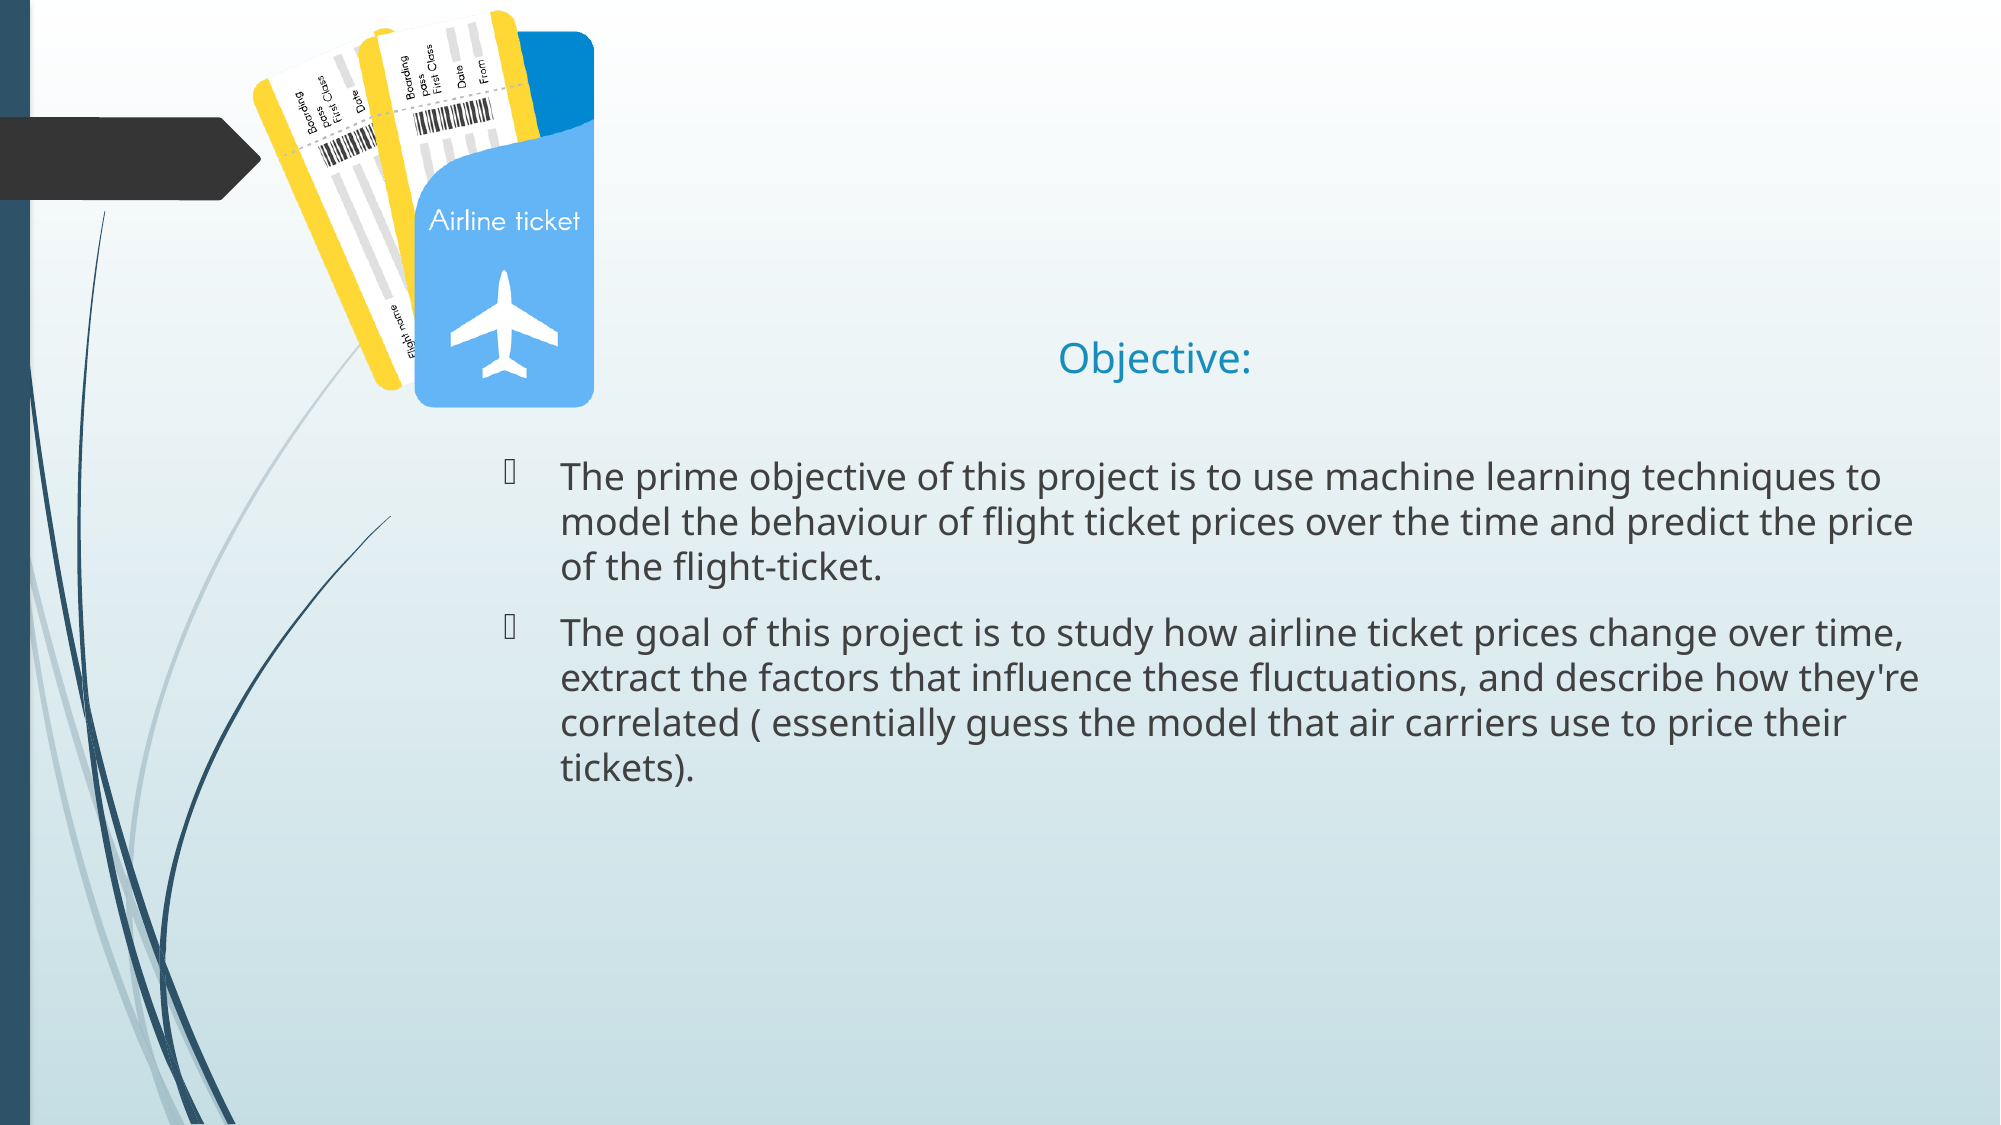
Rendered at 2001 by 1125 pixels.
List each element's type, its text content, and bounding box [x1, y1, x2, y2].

list The prime objective of this project is to use machine learning techniques to model the behaviour of flight ticket prices over the time and predict the price of the flight-ticket. The goal of this project is to study how airline ticket prices change over time, extract the factors that influence these fluctuations, and describe how they're correlated ( essentially guess the model that air carriers use to price their tickets). [488, 445, 1952, 1065]
picture [224, 0, 625, 413]
title Objective: [424, 324, 1886, 535]
